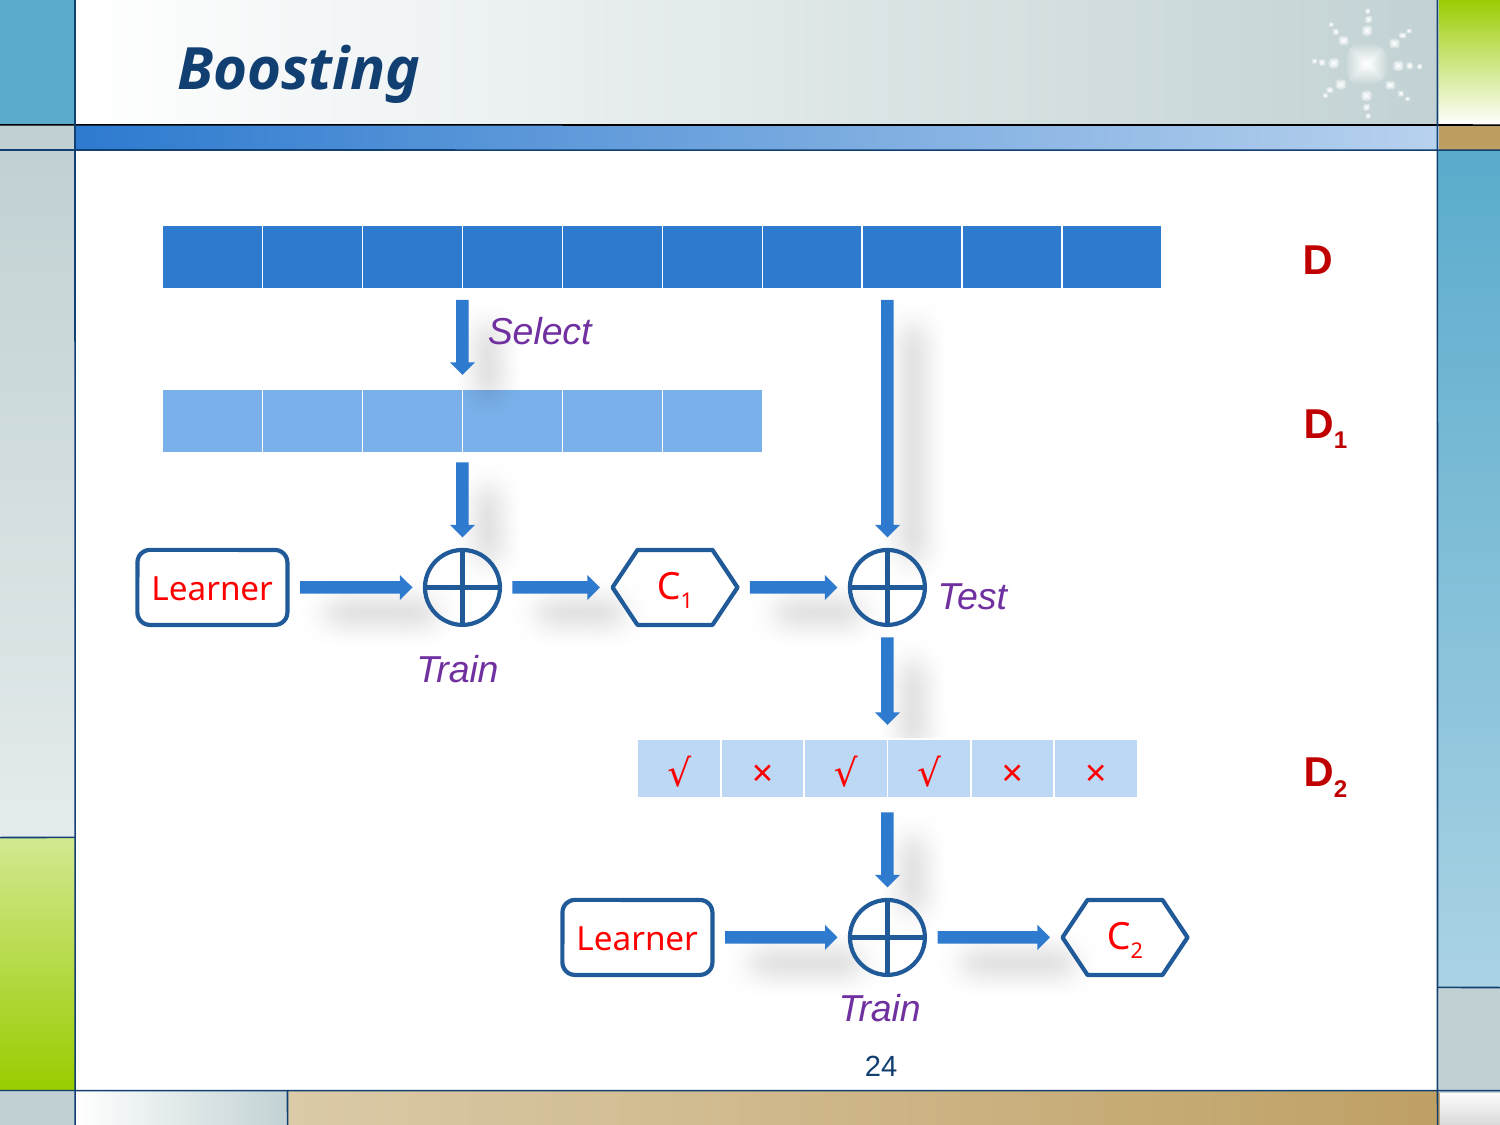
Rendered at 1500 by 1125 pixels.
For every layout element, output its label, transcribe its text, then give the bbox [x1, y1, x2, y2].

table_header [863, 226, 961, 288]
table_header [263, 390, 362, 452]
table_header [563, 226, 662, 288]
table_header [463, 226, 562, 288]
text_box D2 [1288, 737, 1363, 810]
table_header [663, 390, 762, 452]
title Boosting [162, 19, 1263, 113]
text_box D [1287, 224, 1348, 290]
text_box C1 [610, 547, 740, 628]
text_box Learner [560, 897, 715, 978]
table_header √ [638, 740, 720, 797]
table_header [363, 226, 462, 288]
table_header × [1055, 740, 1137, 797]
table_header √ [805, 740, 887, 797]
table_header [163, 390, 262, 452]
text_box [847, 547, 922, 628]
text_box Train [823, 976, 936, 1037]
table_header [963, 226, 1061, 288]
text_box Train [401, 637, 514, 698]
text_box D1 [1288, 389, 1363, 461]
table_header [1063, 226, 1161, 288]
text_box [873, 297, 902, 540]
text_box [873, 810, 902, 890]
text_box [935, 923, 1053, 952]
text_box [847, 897, 928, 976]
text_box [297, 573, 415, 602]
table_header [463, 390, 562, 452]
text_box [722, 923, 840, 952]
table_header [663, 226, 762, 288]
slide_number 24 [562, 1039, 913, 1081]
text_box [448, 460, 477, 540]
text_box [873, 635, 902, 728]
text_box Learner [135, 547, 290, 628]
text_box [448, 297, 477, 378]
table_header [363, 390, 462, 452]
table_header [263, 226, 362, 288]
table_header × [722, 740, 803, 797]
text_box C2 [1060, 897, 1190, 978]
table_header [163, 226, 262, 288]
text_box [747, 573, 840, 602]
table_header × [972, 740, 1053, 797]
table_header [563, 390, 662, 452]
text_box [422, 547, 503, 628]
table_header [763, 226, 861, 288]
table_header √ [888, 740, 970, 797]
text_box [510, 573, 603, 602]
text_box Select [473, 299, 607, 360]
text_box Test [922, 564, 1023, 625]
